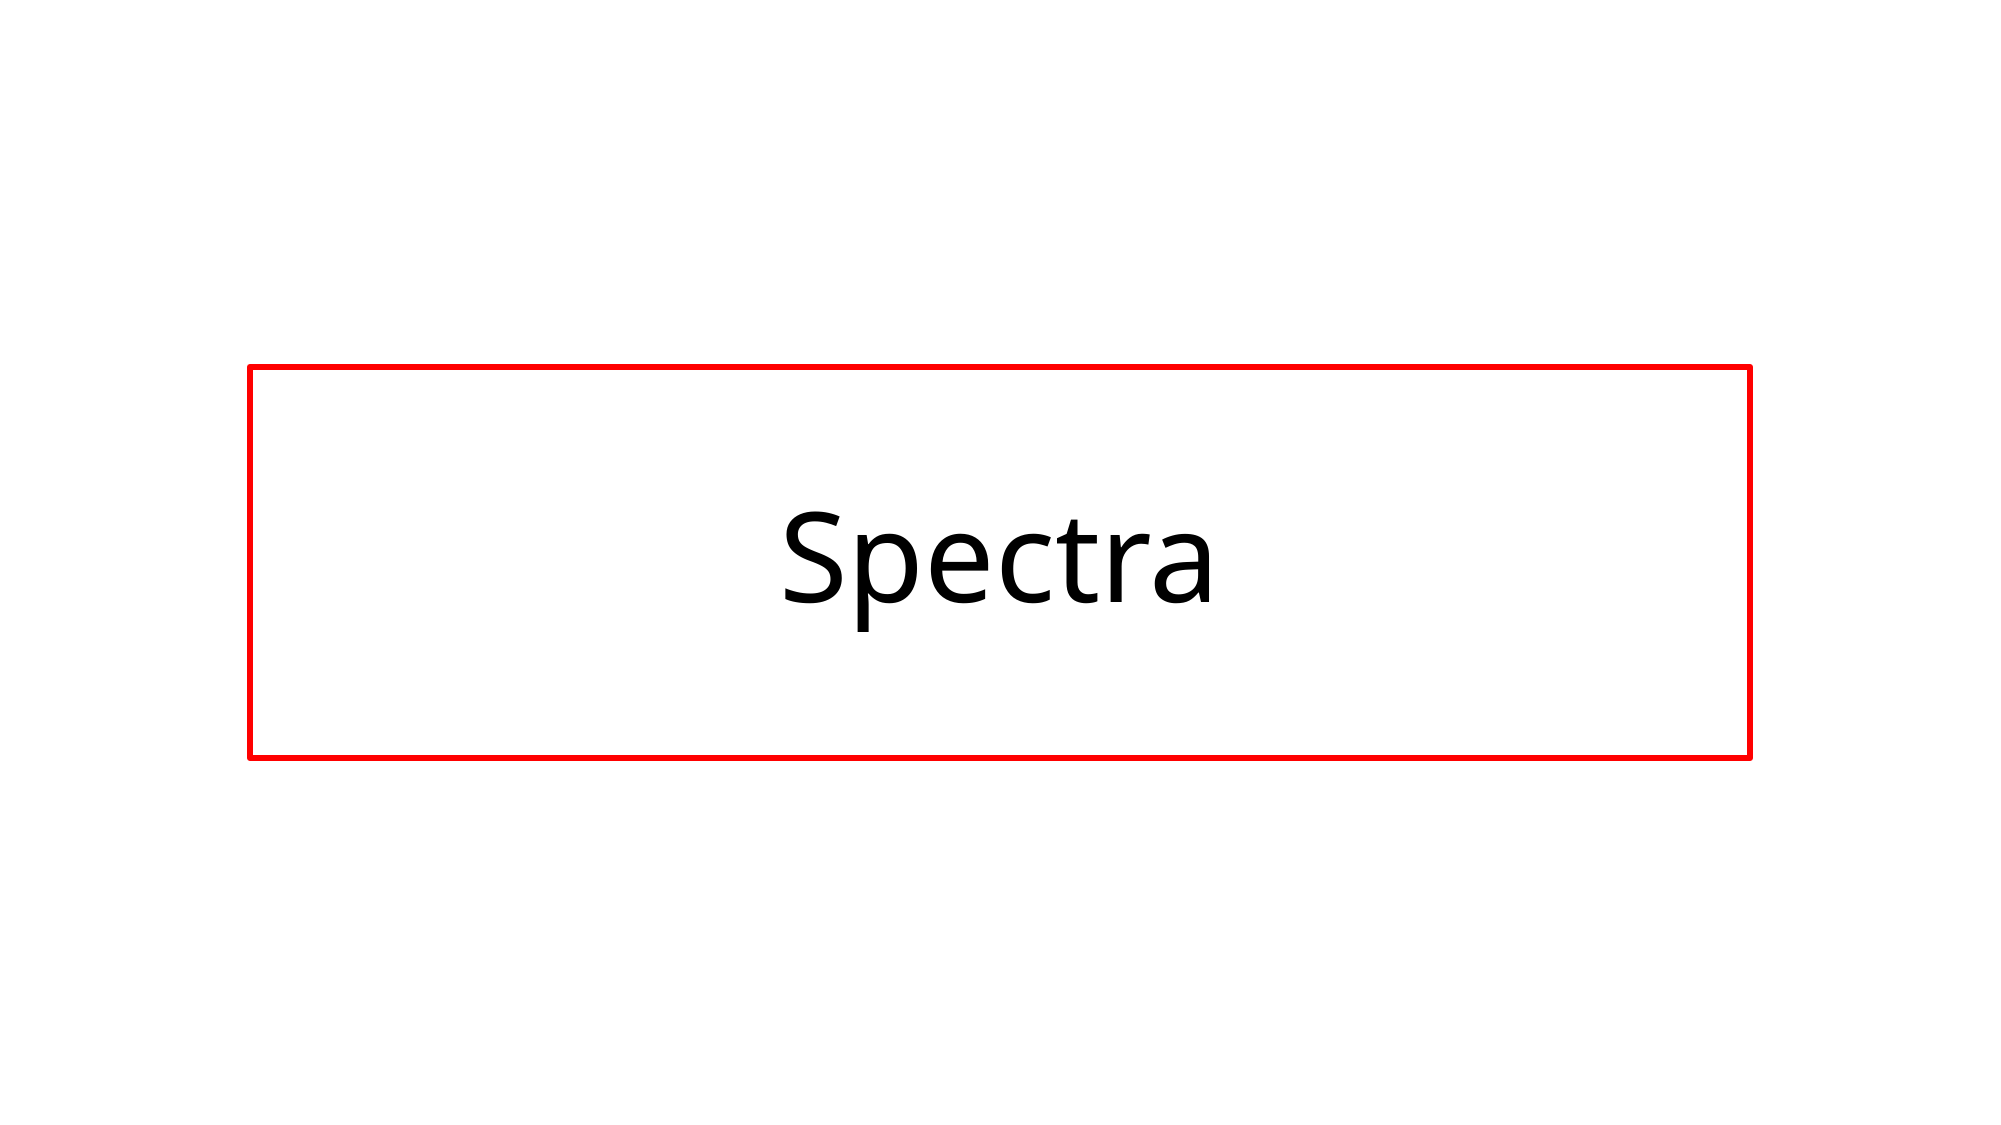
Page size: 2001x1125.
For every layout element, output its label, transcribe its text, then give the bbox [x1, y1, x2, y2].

title Spectra [249, 366, 1750, 759]
